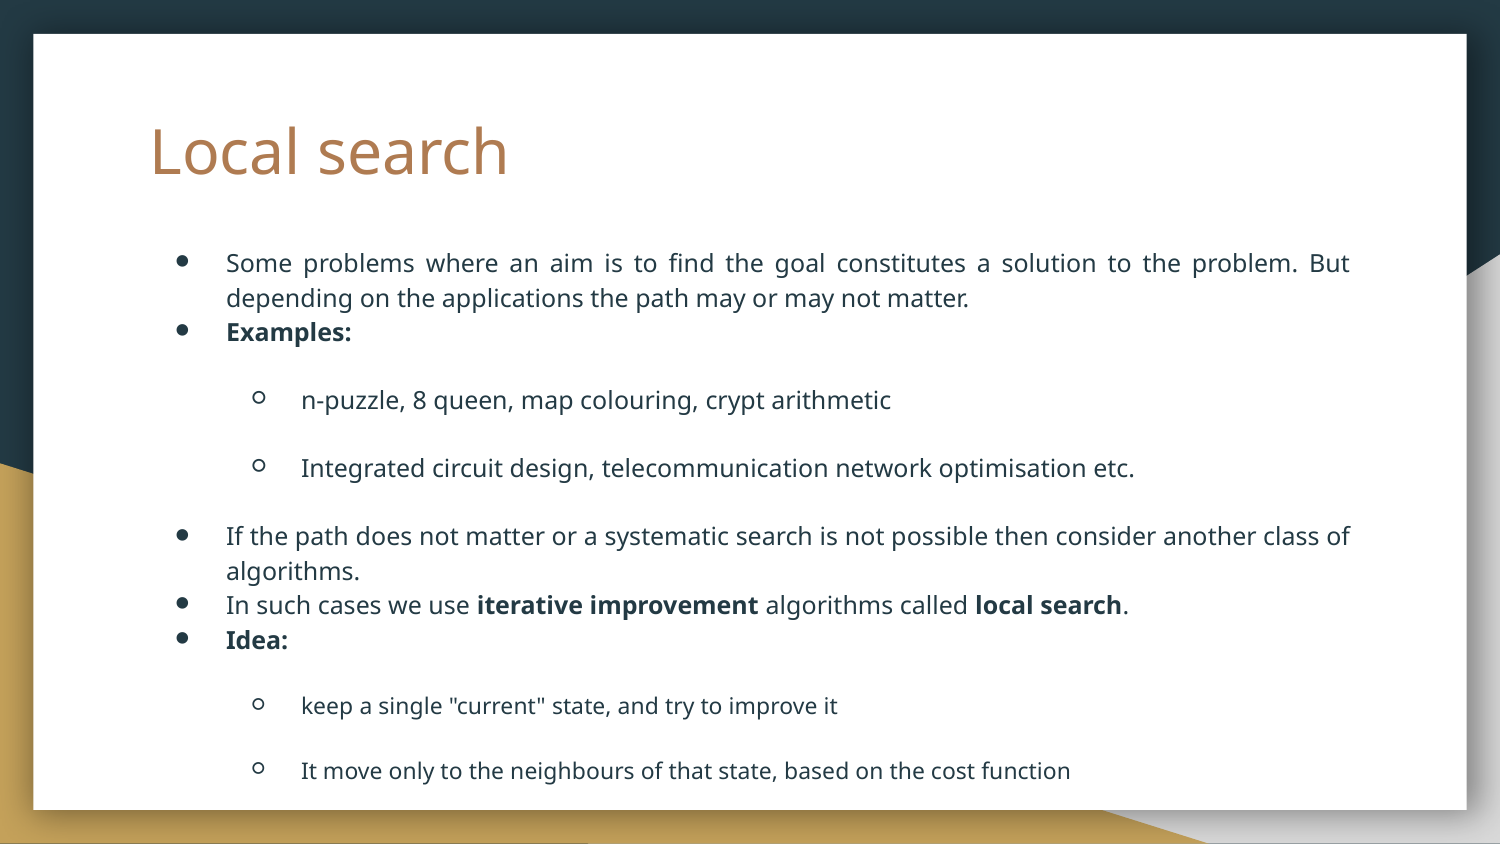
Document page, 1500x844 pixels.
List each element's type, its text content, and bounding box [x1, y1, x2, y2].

list Some problems where an aim is to find the goal constitutes a solution to the problem. But depending on the applications the path may or may not matter. Examples: n-puzzle, 8 queen, map colouring, crypt arithmetic Integrated circuit design, telecommunication network optimisation etc. If the path does not matter or a systematic search is not possible then consider another class of algorithms. In such cases we use iterative improvement algorithms called local search. Idea: keep a single "current" state, and try to improve it It move only to the neighbours of that state, based on the cost function [136, 228, 1368, 844]
title Local search [134, 97, 1366, 254]
